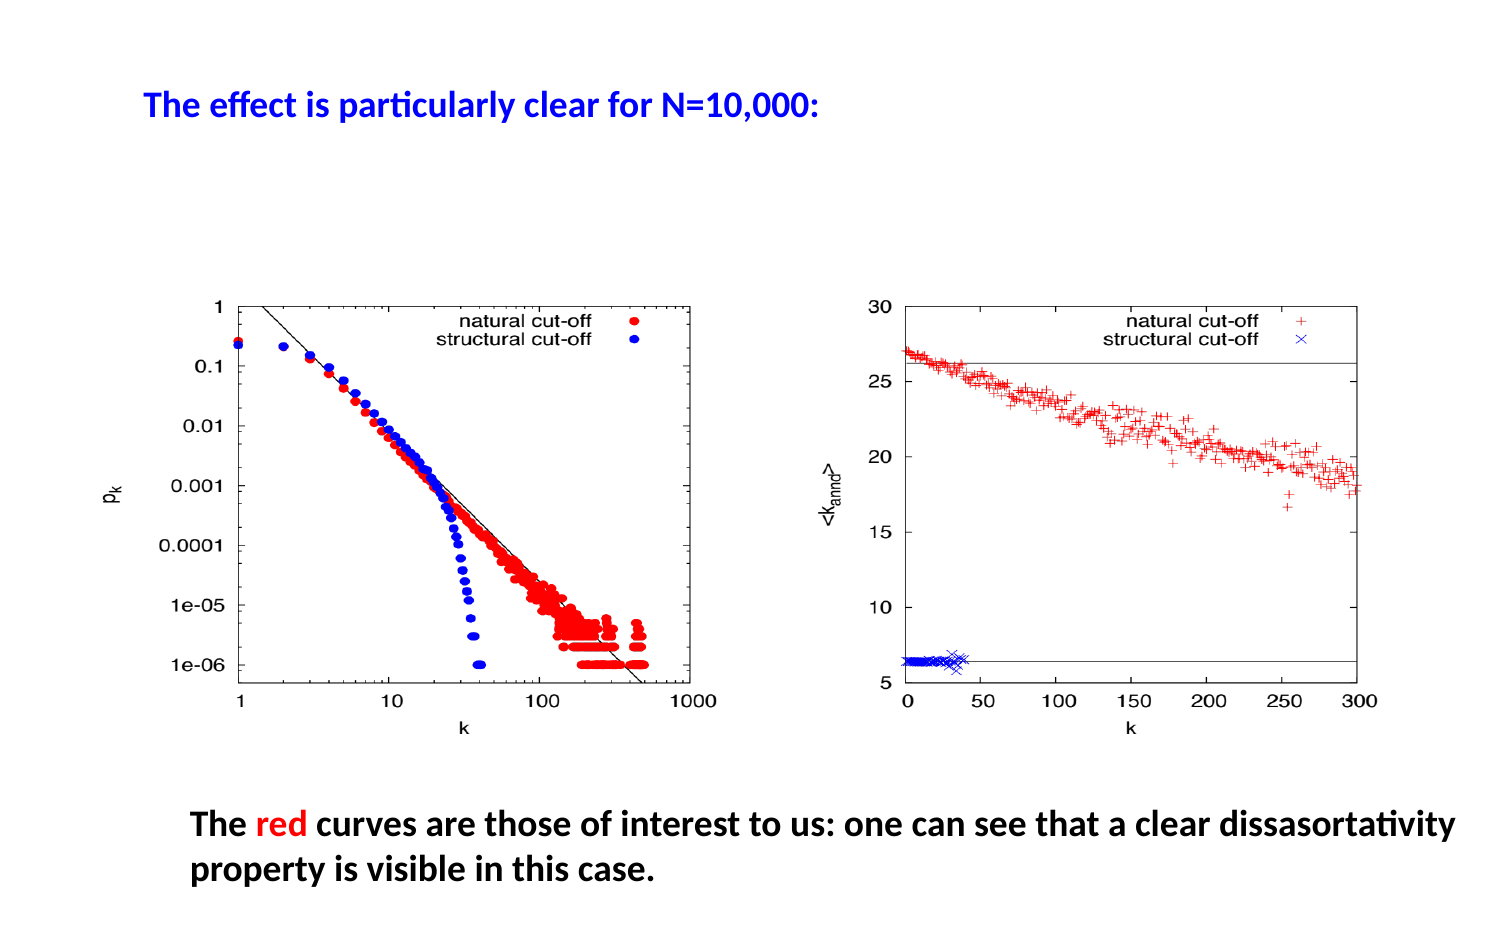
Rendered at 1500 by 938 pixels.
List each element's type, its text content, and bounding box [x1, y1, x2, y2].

text_box The red curves are those of interest to us: one can see that a clear dissasortativity property is visible in this case. [174, 799, 1500, 897]
text_box The effect is particularly clear for N=10,000: [128, 72, 836, 133]
picture [0, 239, 1500, 792]
